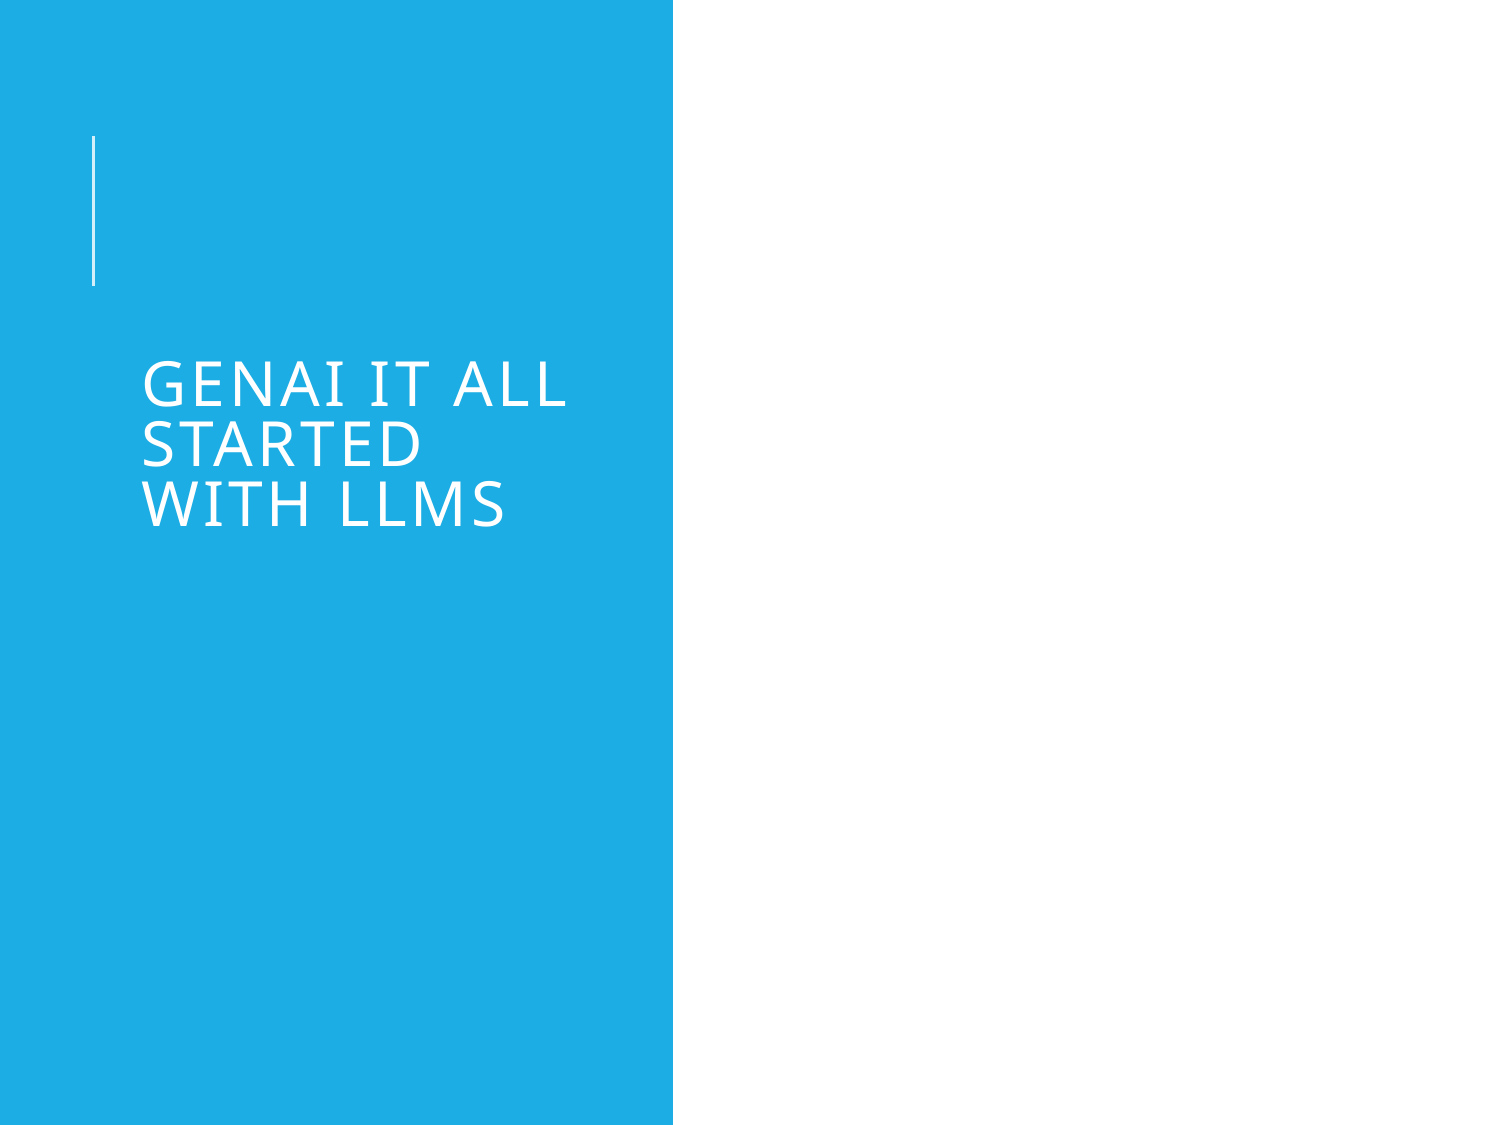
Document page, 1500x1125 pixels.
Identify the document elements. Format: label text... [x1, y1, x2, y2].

text_box [0, 0, 674, 1125]
title GenAI it all started with LLMS [126, 325, 591, 572]
